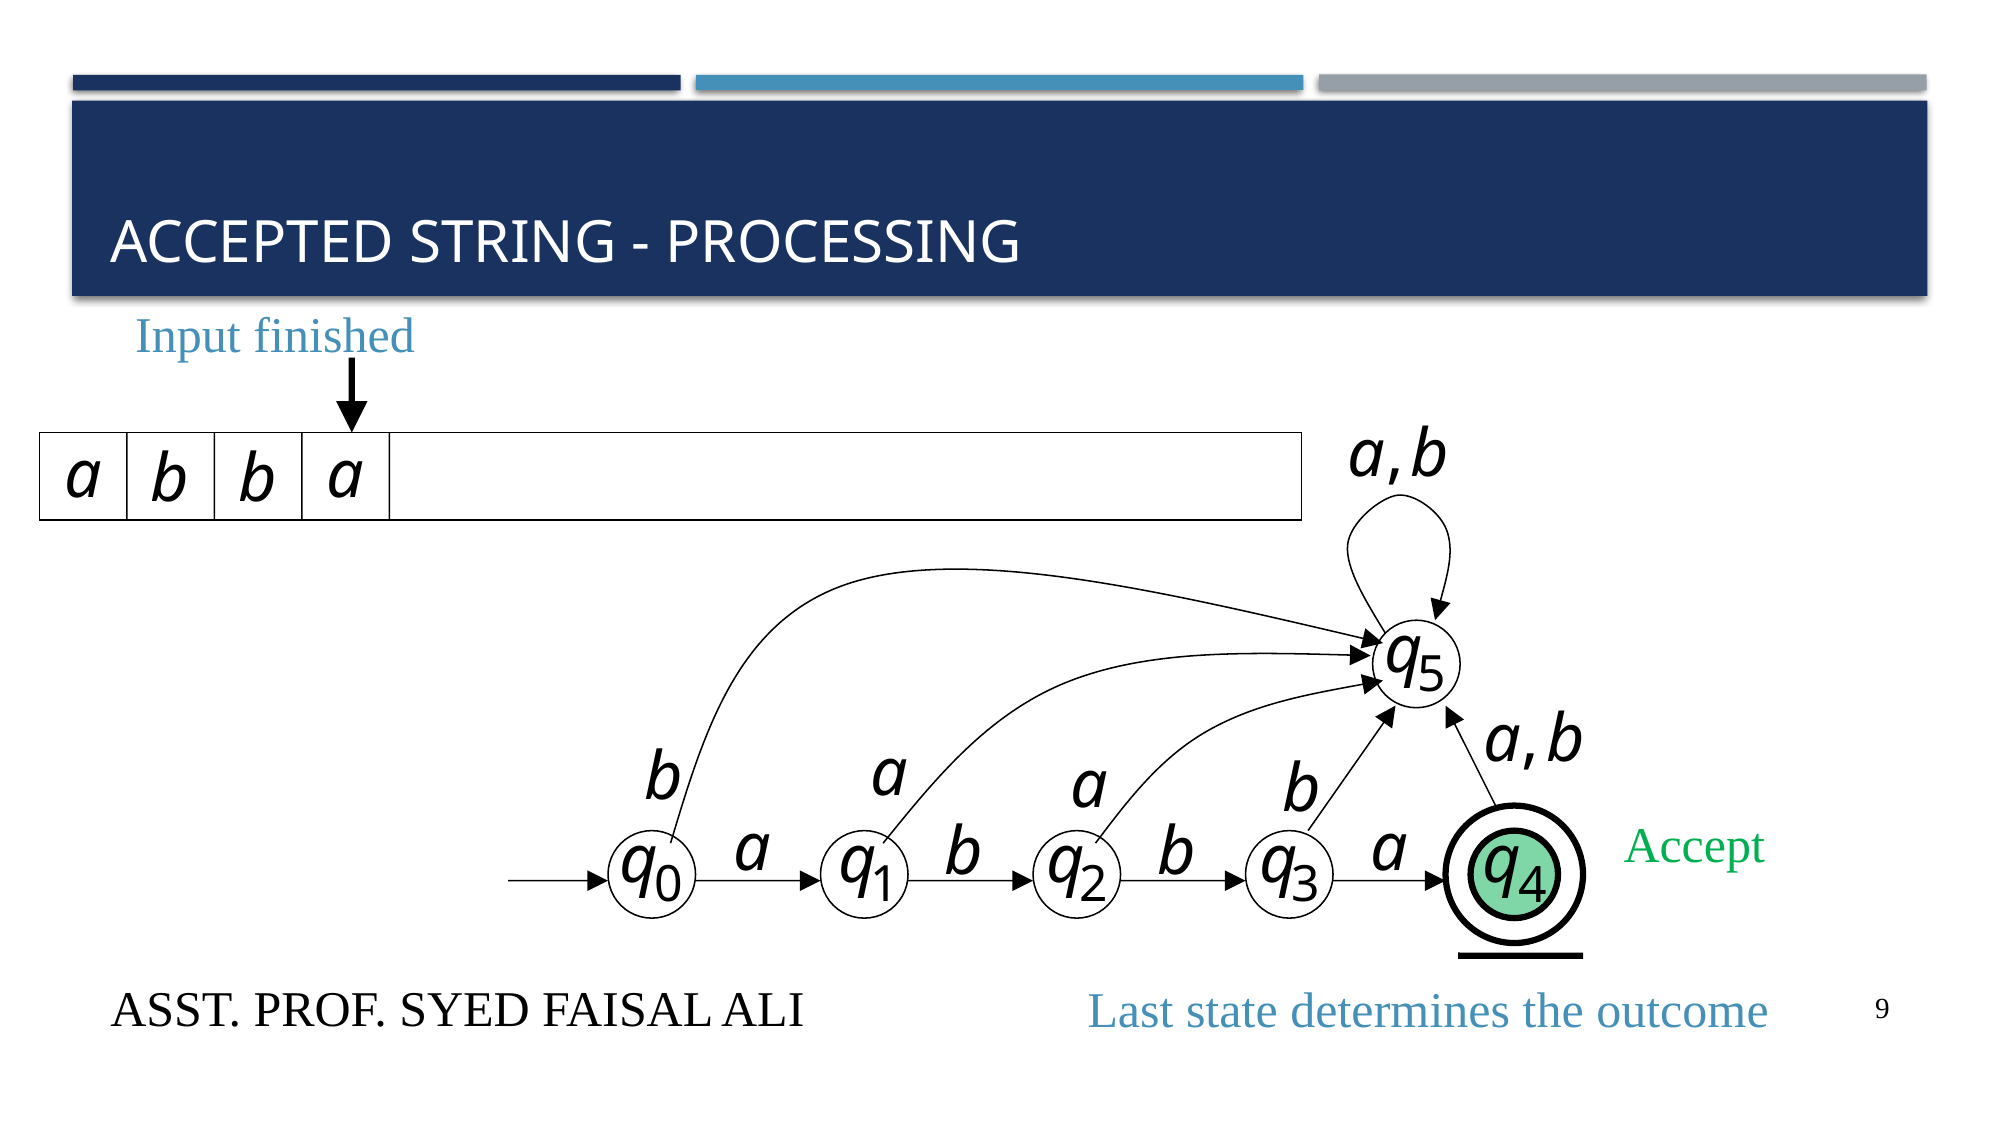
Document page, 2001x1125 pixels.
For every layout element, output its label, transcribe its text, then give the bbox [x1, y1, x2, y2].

text_box [1347, 503, 1451, 623]
text_box [215, 432, 301, 520]
text_box [675, 569, 1378, 837]
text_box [732, 830, 777, 877]
text_box [780, 870, 821, 892]
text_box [1282, 755, 1330, 819]
text_box [39, 432, 126, 520]
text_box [1157, 817, 1205, 882]
text_box Accept [1608, 805, 1781, 881]
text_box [1047, 830, 1113, 909]
slide_number 9 [1785, 977, 1905, 1037]
text_box [820, 844, 832, 904]
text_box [1259, 830, 1325, 909]
text_box [608, 852, 614, 897]
text_box [1335, 707, 1396, 793]
text_box [900, 849, 909, 900]
text_box [341, 370, 363, 433]
text_box [302, 432, 389, 520]
text_box [1372, 645, 1378, 678]
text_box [838, 830, 896, 909]
text_box [996, 870, 1034, 892]
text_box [1445, 705, 1594, 807]
text_box [1457, 647, 1461, 681]
text_box [1033, 849, 1041, 900]
text_box [127, 432, 214, 520]
text_box [1445, 817, 1584, 944]
footer Asst. Prof. Syed Faisal Ali [95, 976, 1072, 1037]
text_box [151, 444, 199, 508]
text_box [1482, 830, 1553, 909]
text_box [390, 432, 1302, 520]
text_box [238, 444, 286, 508]
text_box [894, 650, 1371, 837]
text_box Input finished [120, 294, 621, 370]
title Accepted string - processing [95, 115, 1905, 282]
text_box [944, 817, 992, 882]
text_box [869, 755, 915, 802]
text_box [1370, 830, 1415, 877]
text_box [1209, 870, 1246, 892]
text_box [1384, 619, 1452, 698]
text_box [1245, 850, 1253, 899]
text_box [1347, 419, 1459, 494]
text_box [1106, 674, 1378, 832]
text_box [508, 870, 609, 892]
text_box [1418, 870, 1446, 892]
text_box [1070, 767, 1115, 815]
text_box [63, 456, 109, 504]
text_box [326, 456, 371, 504]
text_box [644, 742, 692, 807]
text_box Last state determines the outcome [1072, 970, 1785, 1046]
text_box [620, 830, 690, 909]
